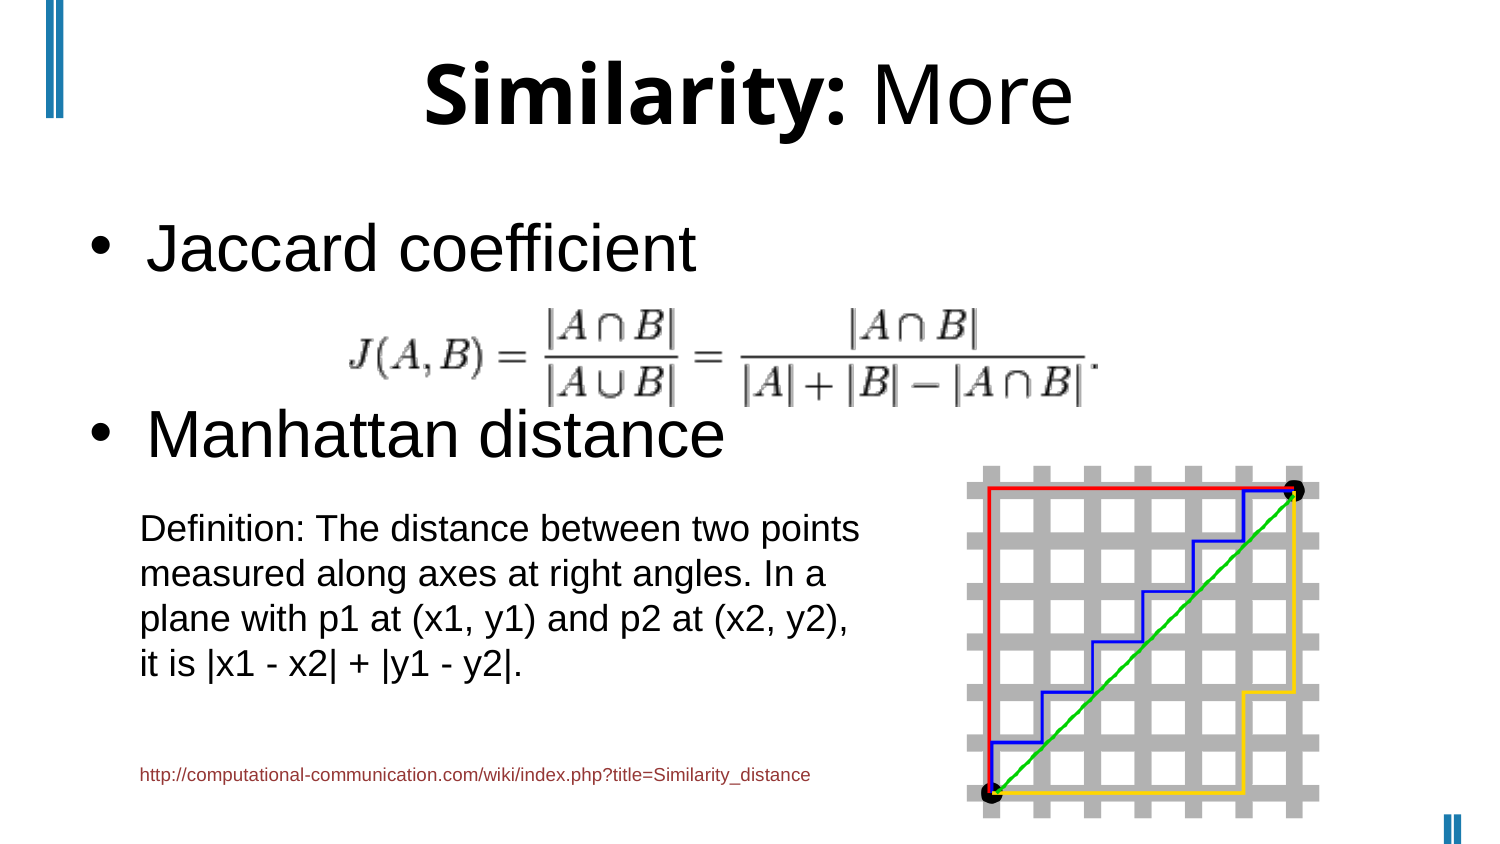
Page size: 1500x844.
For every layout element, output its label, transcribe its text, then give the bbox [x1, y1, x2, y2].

text_box http://computational-communication.com/wiki/index.php?title=Similarity_distance [124, 755, 875, 793]
picture [956, 456, 1327, 827]
picture [349, 308, 1098, 407]
text_box Definition: The distance between two points measured along axes at right angles. In a plane with p1 at (x1, y1) and p2 at (x2, y2), it is |x1 - x2| + |y1 - y2|. [124, 496, 893, 692]
title Similarity: More [75, 33, 1425, 175]
list Jaccard coefficient Manhattan distance [75, 196, 1425, 754]
